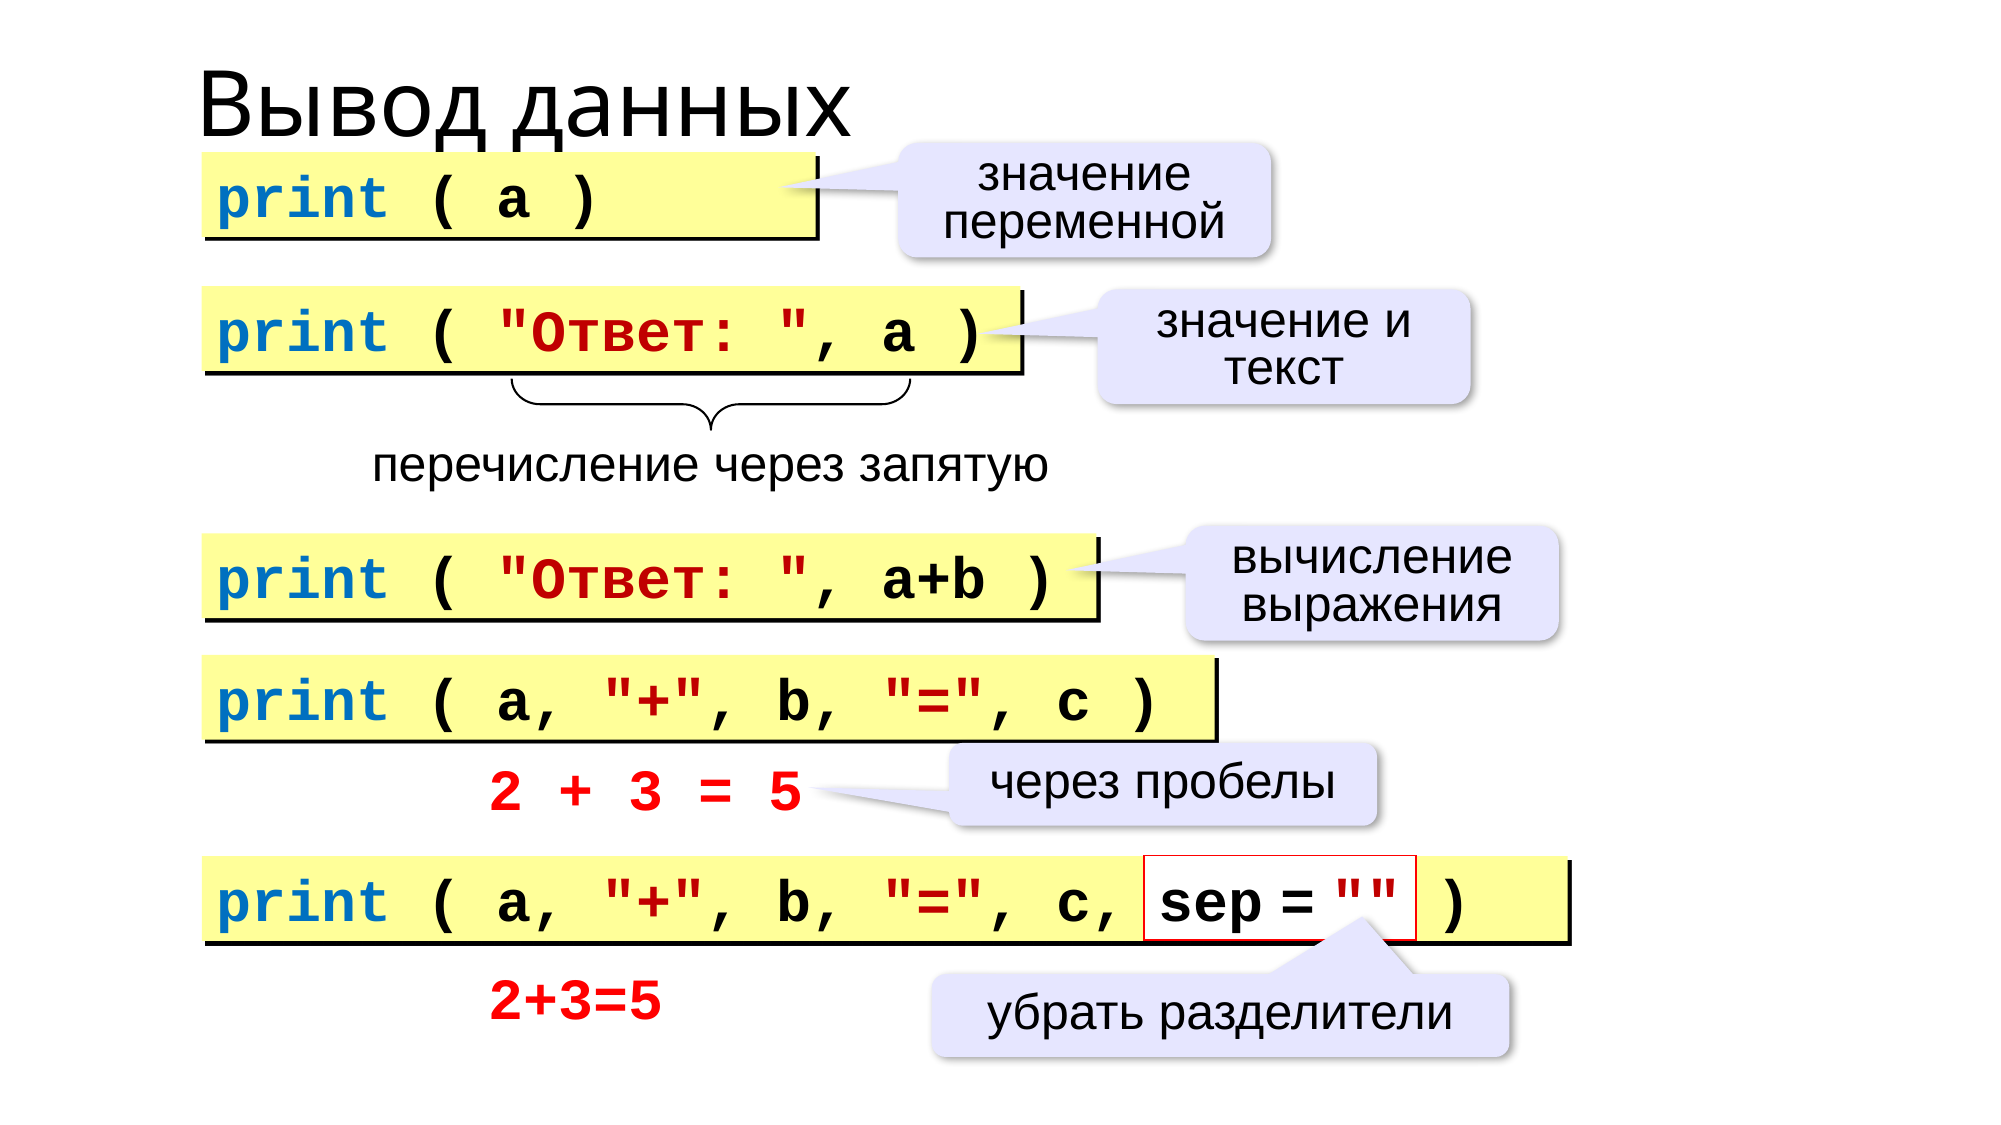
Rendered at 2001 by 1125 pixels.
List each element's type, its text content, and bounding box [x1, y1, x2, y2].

text_box print ( "Ответ: ", a+b ) [201, 533, 1097, 619]
text_box значение переменной [778, 142, 1272, 258]
text_box print ( a ) [201, 152, 816, 237]
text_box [353, 378, 1069, 501]
text_box убрать разделители [931, 916, 1510, 1057]
text_box Вывод данных [180, 49, 1555, 127]
text_box print ( a, "+", b, "=", c, sep = "" ) [201, 856, 1144, 941]
text_box print ( "Ответ: ", a ) [201, 286, 1021, 371]
text_box через пробелы [808, 742, 1378, 826]
text_box print ( a, "+", b, "=", c ) [201, 654, 1215, 740]
text_box sep = "" [1144, 855, 1417, 941]
text_box 2 + 3 = 5 [473, 744, 844, 829]
text_box 2+3=5 [473, 954, 707, 1039]
text_box вычисление выражения [1065, 525, 1559, 641]
text_box значение и текст [977, 289, 1471, 405]
text_box print ( a, "+", b, "=", c, sep = "" ) [1417, 856, 1568, 941]
